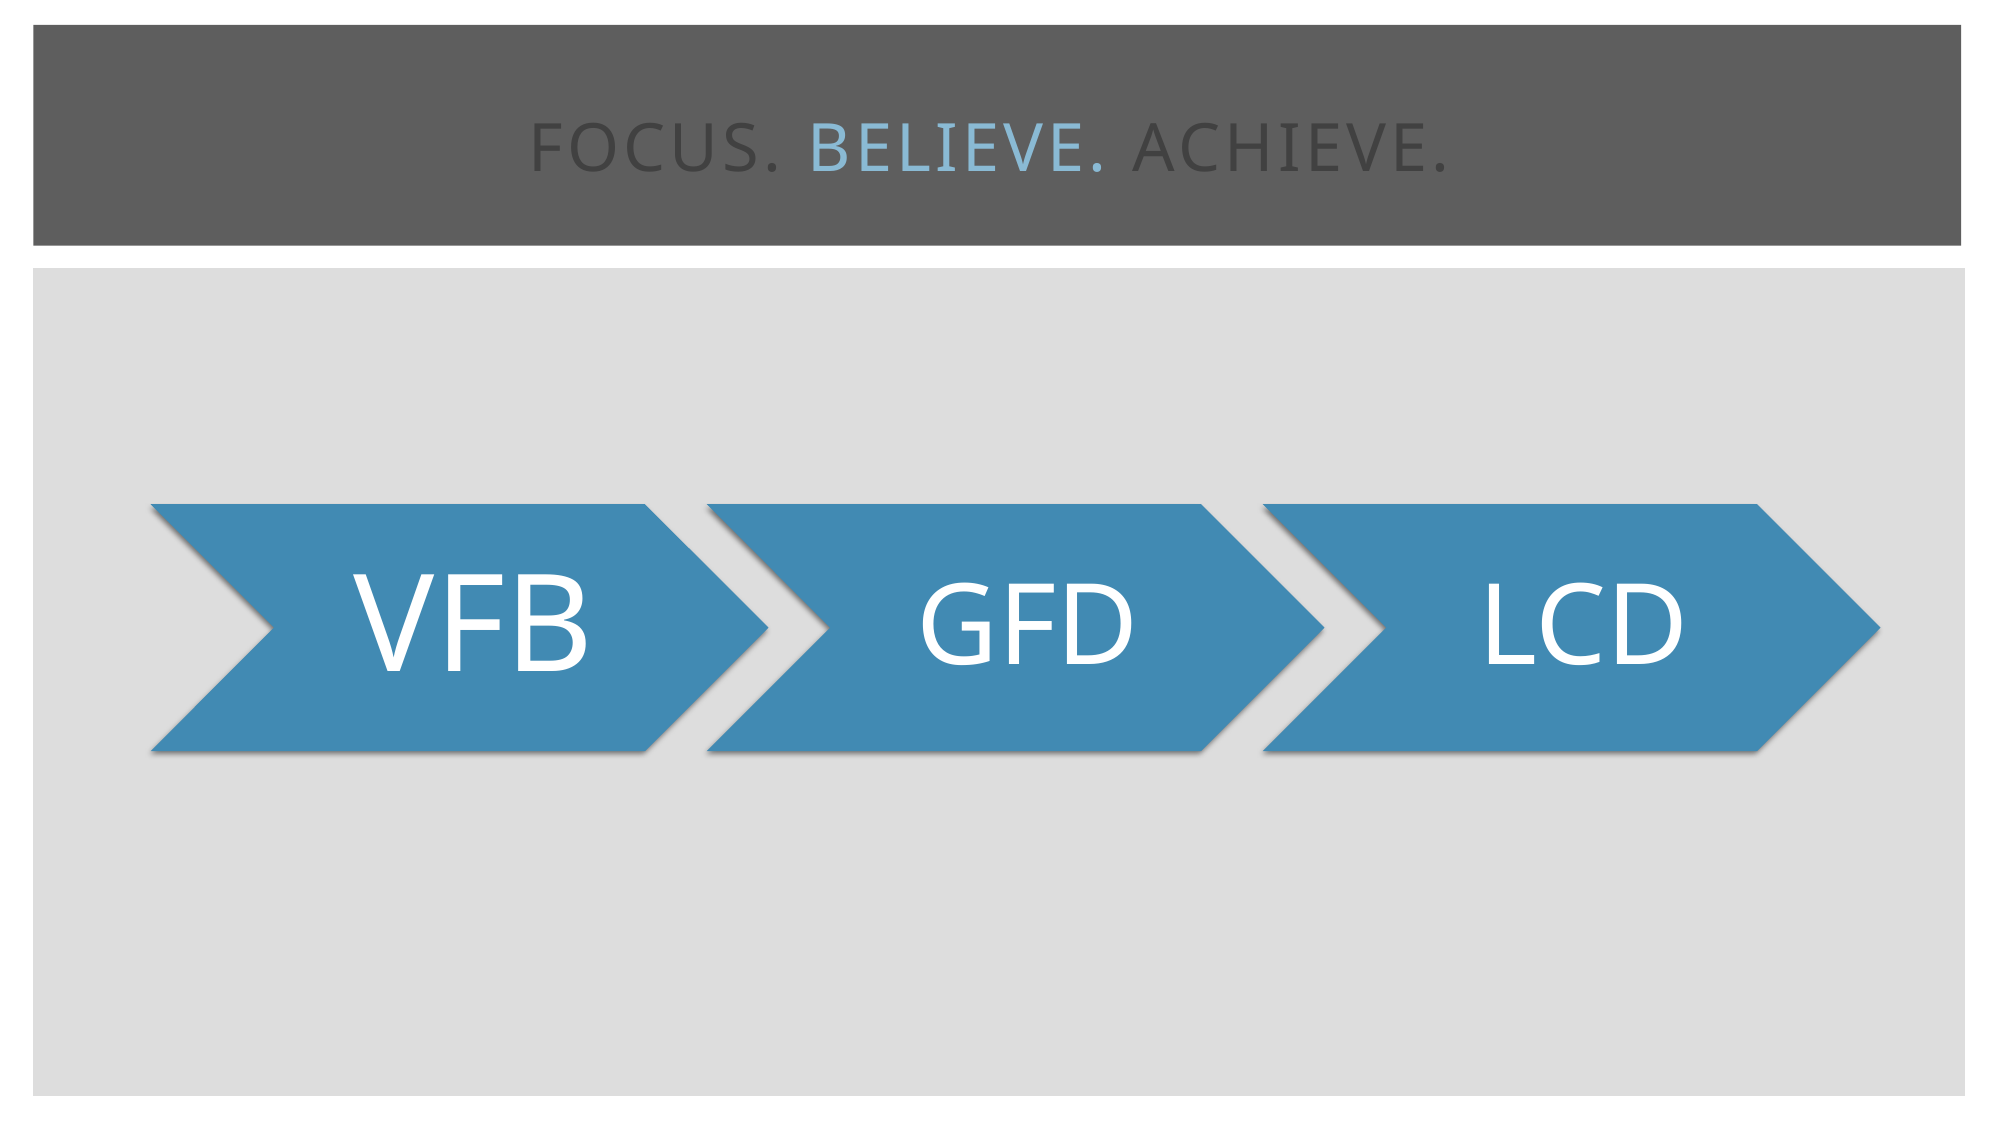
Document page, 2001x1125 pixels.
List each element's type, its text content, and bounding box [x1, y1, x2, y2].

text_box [149, 230, 1882, 1025]
title FOCUS. BELIEVE. ACHIEVE. [83, 58, 1917, 232]
